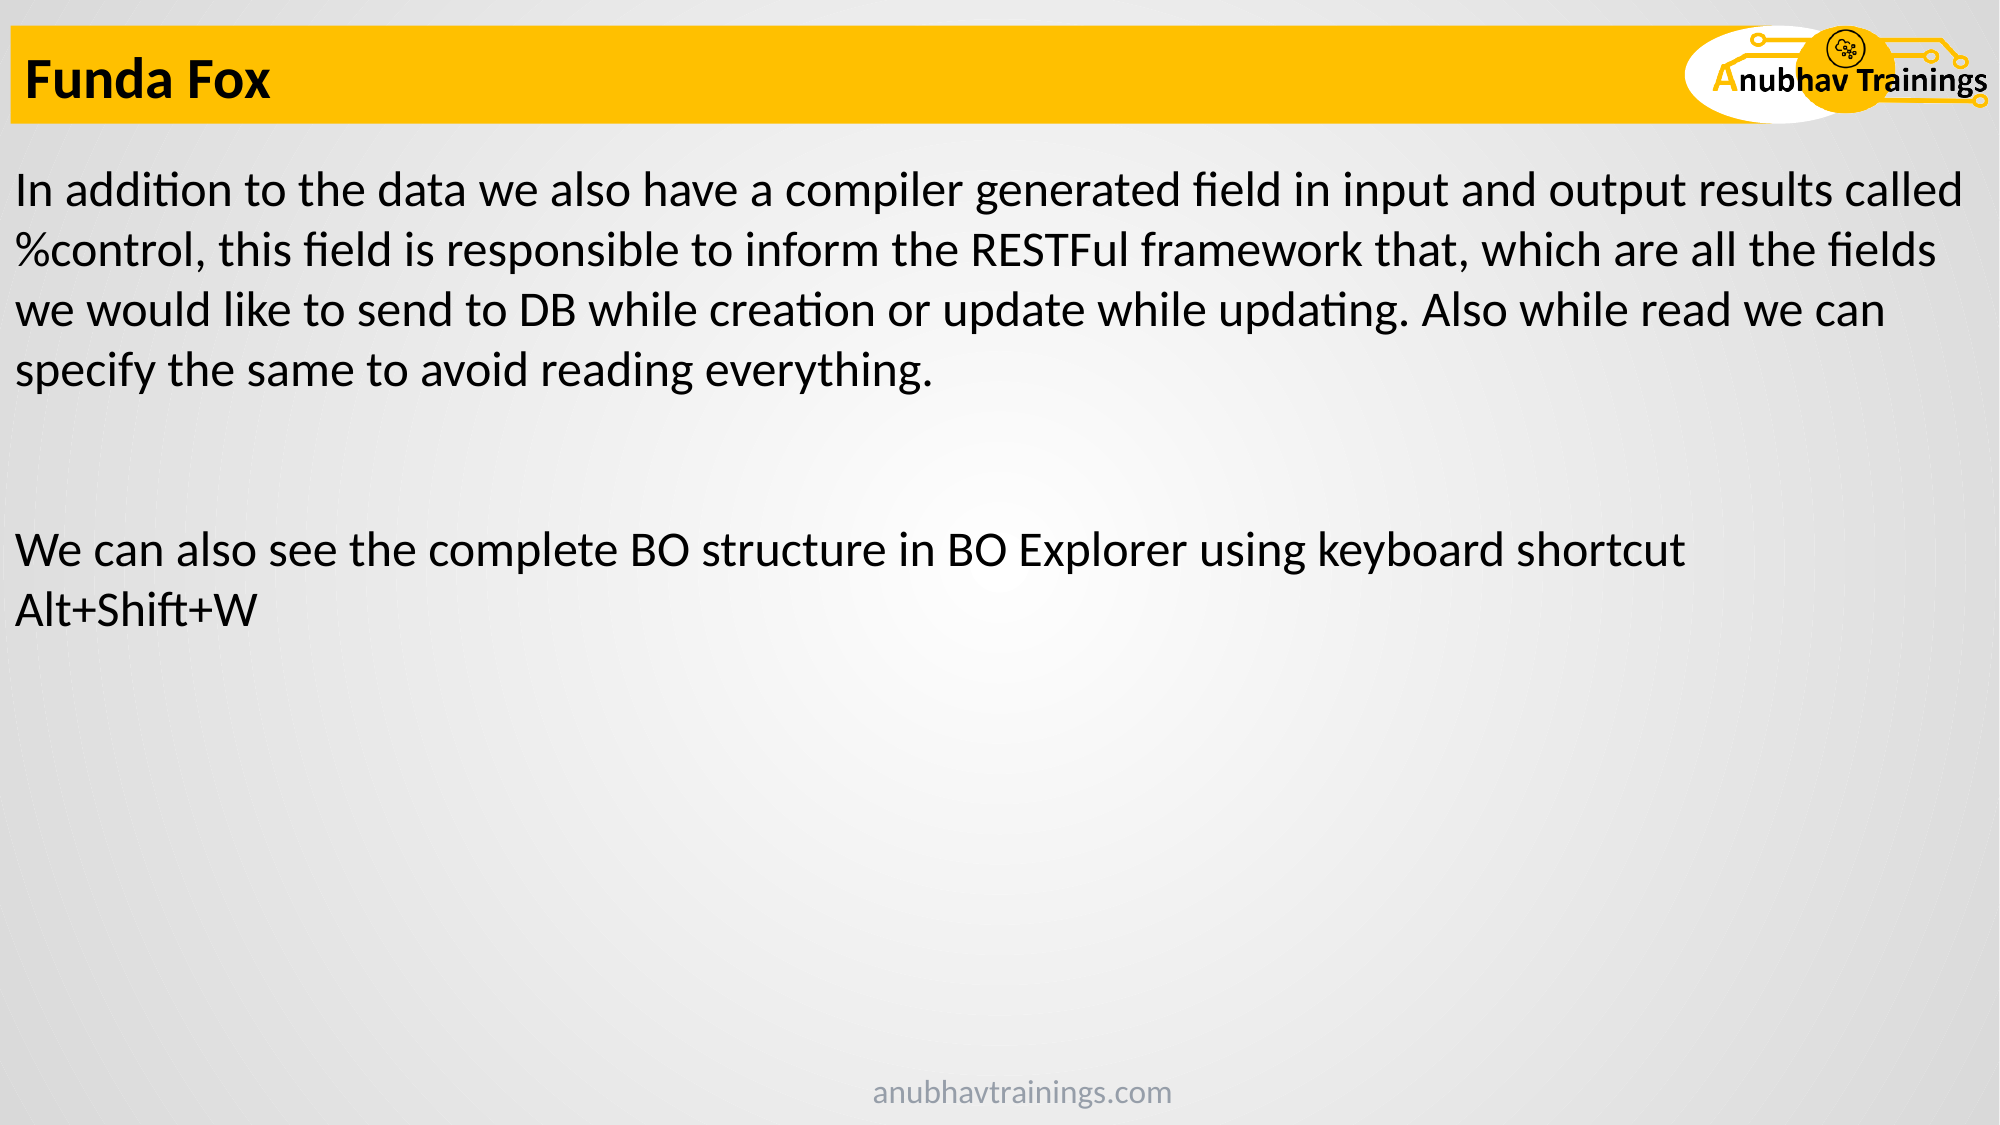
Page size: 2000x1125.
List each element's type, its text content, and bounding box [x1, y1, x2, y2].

text_box [1741, 122, 1815, 126]
text_box In addition to the data we also have a compiler generated field in input and output results called %control, this field is responsible to inform the RESTFul framework that, which are all the fields we would like to send to DB while creation or update while updating. Also while read we can specify the same to avoid reading everything. We can also see the complete BO structure in BO Explorer using keyboard shortcut Alt+Shift+W [0, 148, 1990, 644]
text_box anubhavtrainings.com [858, 1062, 1355, 1118]
text_box Funda Fox [9, 24, 1761, 126]
text_box [1682, 42, 1704, 107]
picture [1709, 22, 1990, 114]
